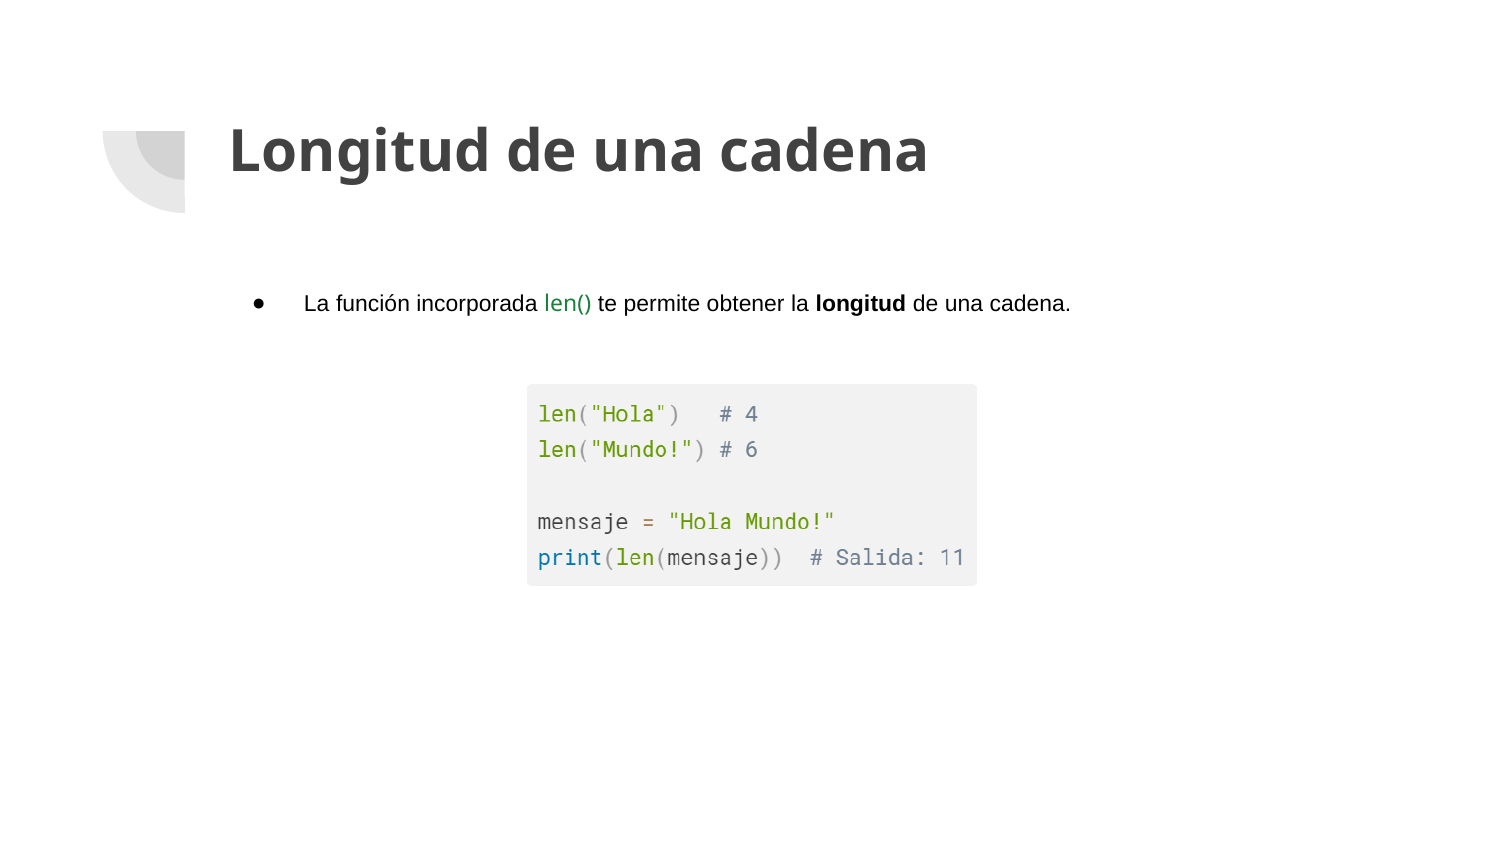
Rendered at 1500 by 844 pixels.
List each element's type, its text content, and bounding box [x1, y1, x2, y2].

picture [521, 375, 979, 590]
title Longitud de una cadena [213, 98, 1368, 263]
list La función incorporada len() te permite obtener la longitud de una cadena. [213, 273, 1368, 744]
